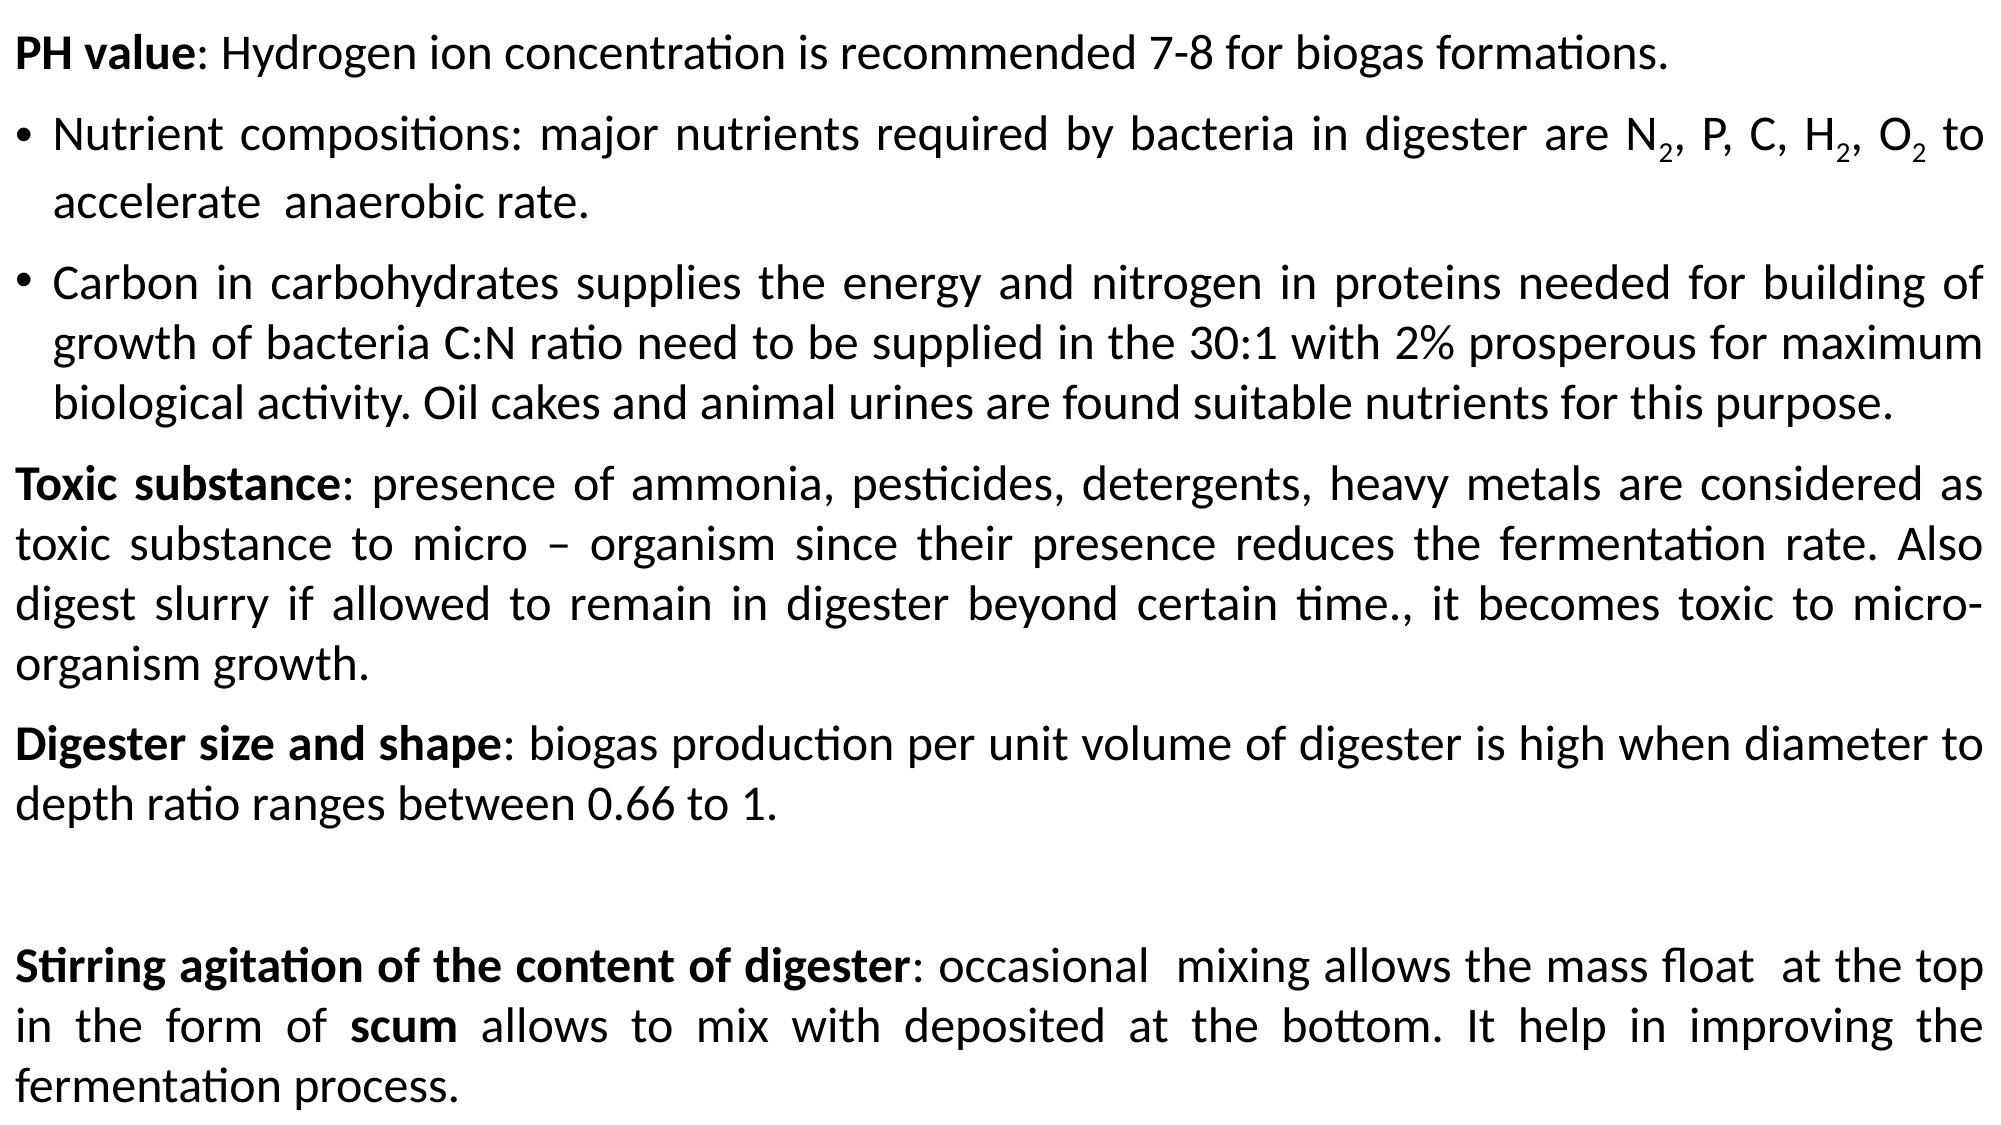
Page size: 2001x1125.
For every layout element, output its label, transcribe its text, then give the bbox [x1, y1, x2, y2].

list PH value: Hydrogen ion concentration is recommended 7-8 for biogas formations. Nutrient compositions: major nutrients required by bacteria in digester are N2, P, C, H2, O2 to accelerate anaerobic rate. Carbon in carbohydrates supplies the energy and nitrogen in proteins needed for building of growth of bacteria C:N ratio need to be supplied in the 30:1 with 2% prosperous for maximum biological activity. Oil cakes and animal urines are found suitable nutrients for this purpose. Toxic substance: presence of ammonia, pesticides, detergents, heavy metals are considered as toxic substance to micro – organism since their presence reduces the fermentation rate. Also digest slurry if allowed to remain in digester beyond certain time., it becomes toxic to micro-organism growth. Digester size and shape: biogas production per unit volume of digester is high when diameter to depth ratio ranges between 0.66 to 1. Stirring agitation of the content of digester: occasional mixing allows the mass float at the top in the form of scum allows to mix with deposited at the bottom. It help in improving the fermentation process. [0, 11, 2000, 1125]
